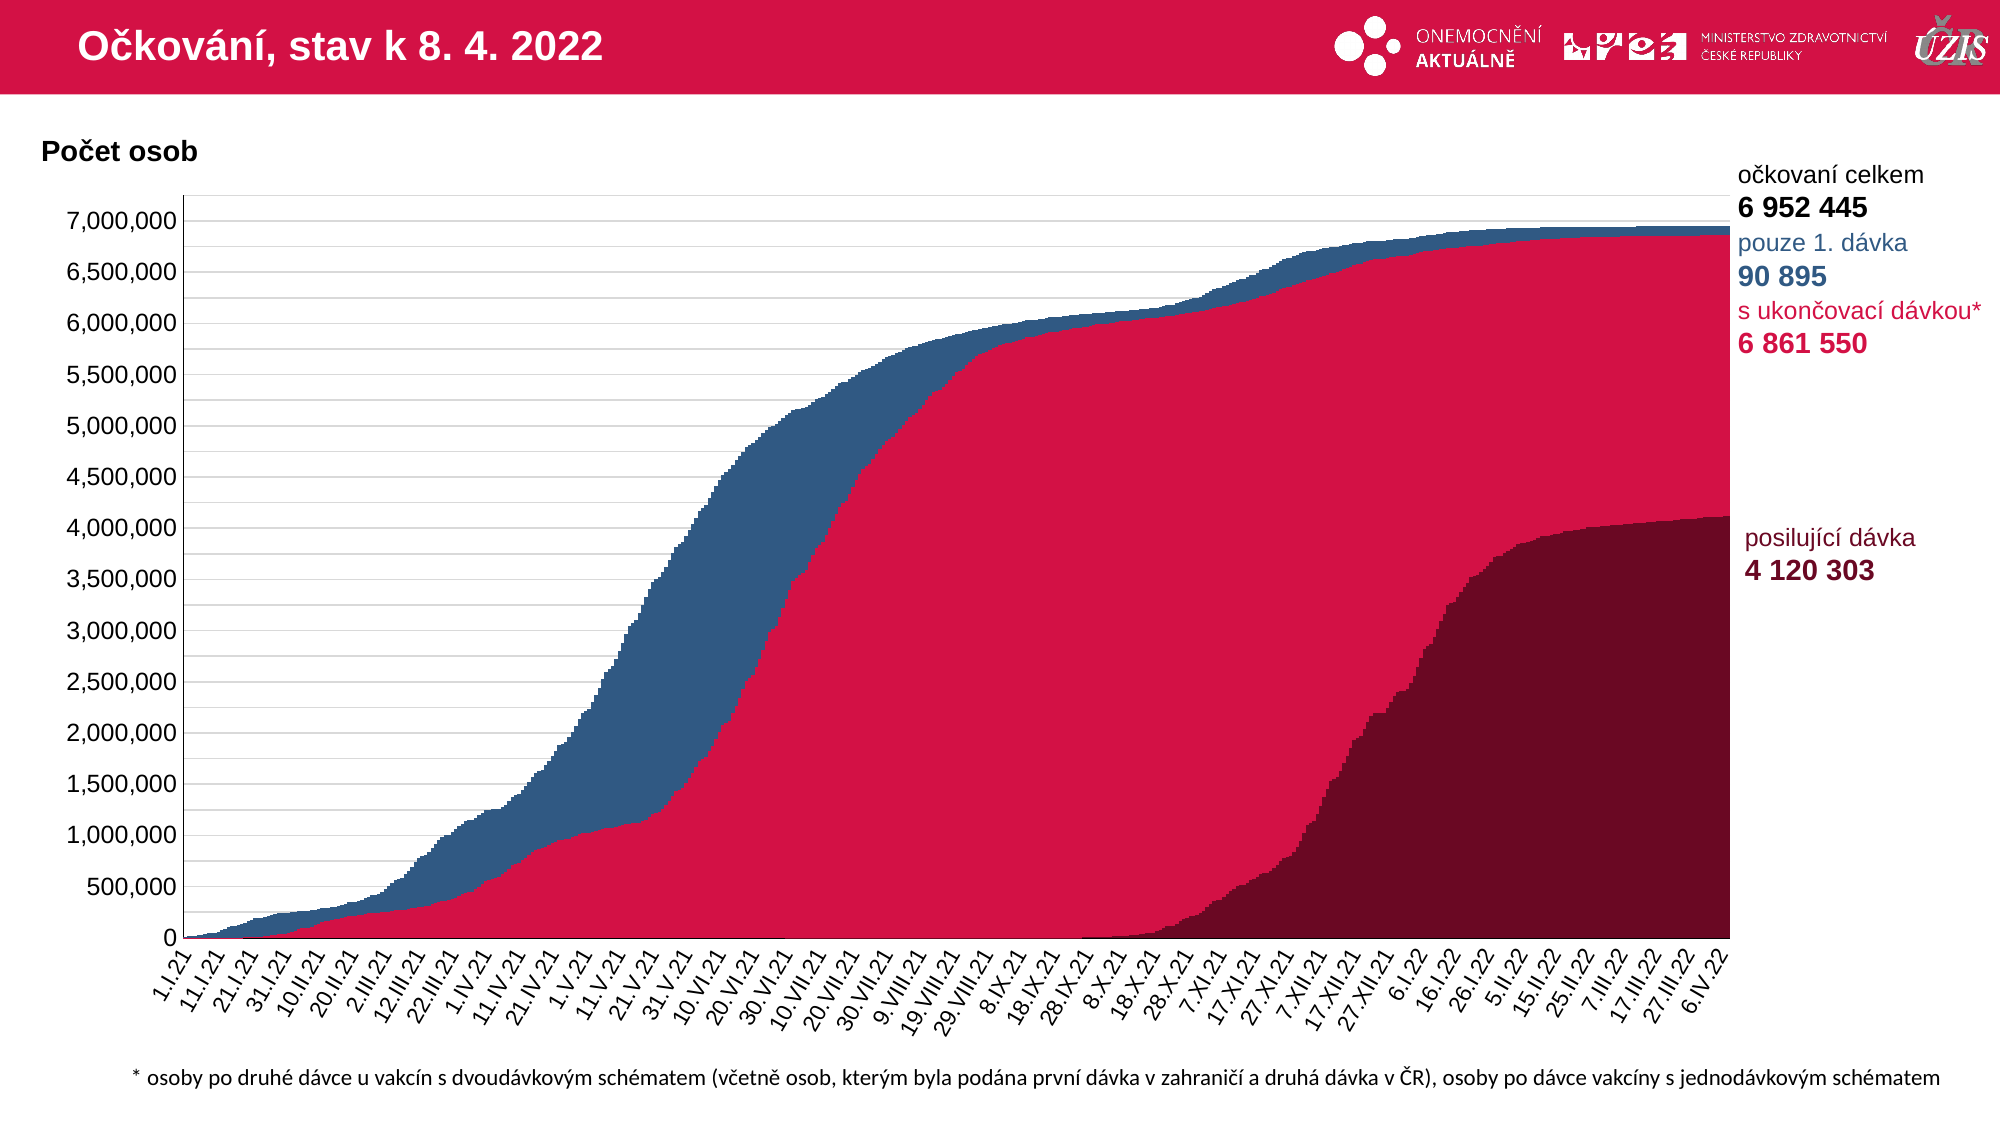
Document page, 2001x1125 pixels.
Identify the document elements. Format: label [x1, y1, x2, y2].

picture [1563, 31, 1888, 60]
picture [1915, 15, 1989, 66]
text_box [1737, 158, 1951, 224]
text_box [1807, 294, 1996, 360]
text_box [26, 124, 252, 175]
chart [17, 176, 1807, 1059]
text_box [115, 1055, 1983, 1098]
text_box [1807, 226, 1951, 292]
picture [1334, 16, 1542, 76]
text_box [1807, 514, 1932, 594]
title [62, 0, 948, 95]
